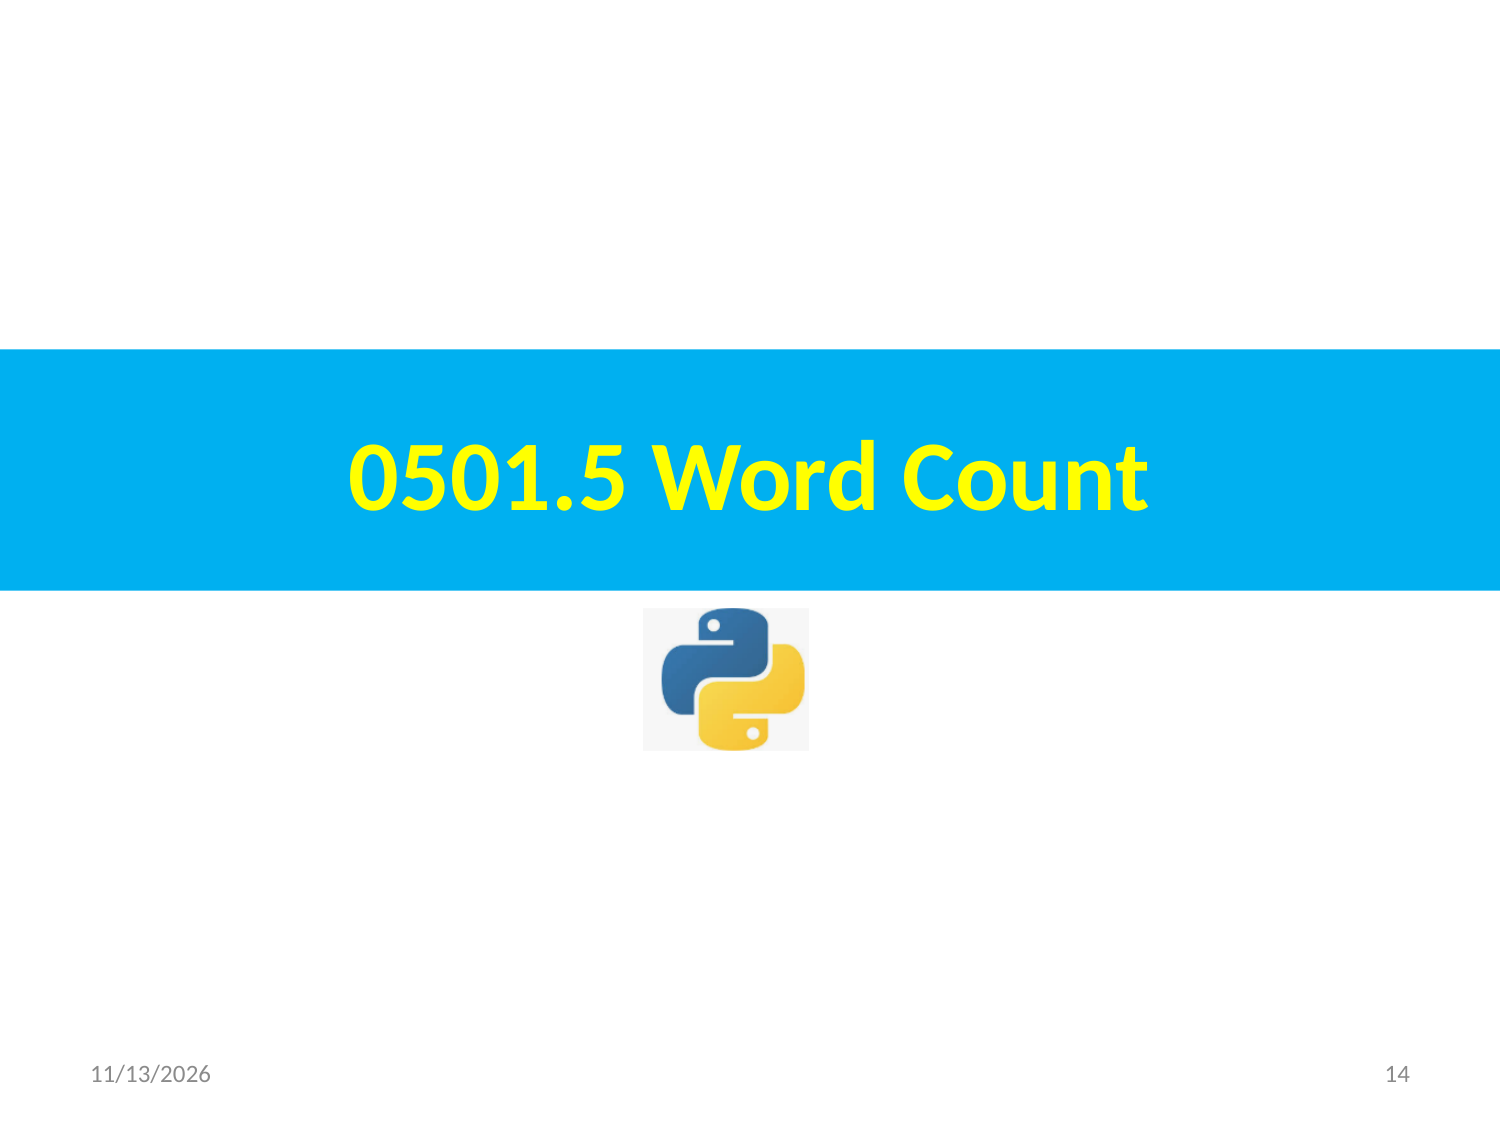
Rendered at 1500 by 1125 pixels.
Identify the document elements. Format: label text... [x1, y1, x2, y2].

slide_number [75, 1042, 425, 1103]
picture [643, 606, 809, 752]
slide_number 14 [1074, 1042, 1425, 1103]
title 0501.5 Word Count [0, 349, 1500, 591]
